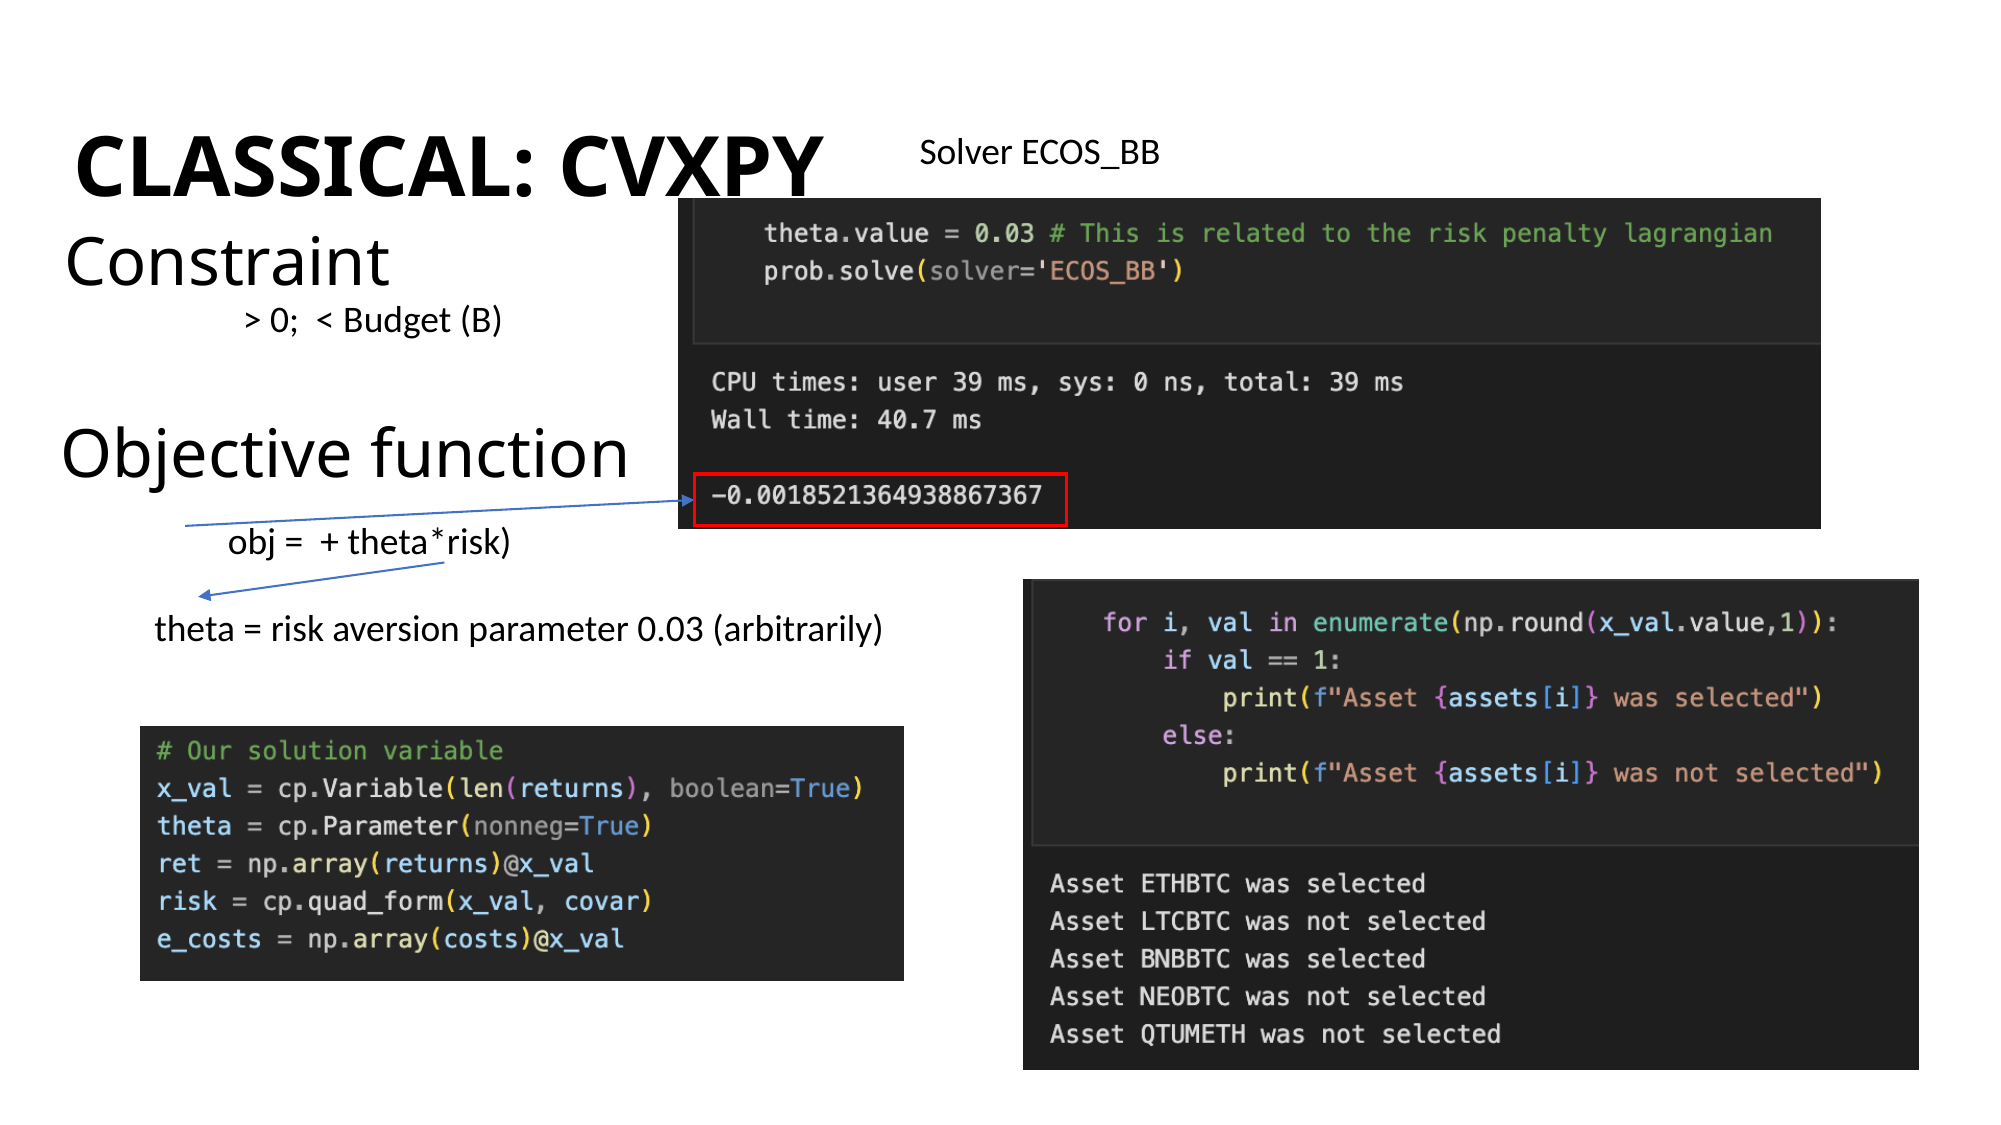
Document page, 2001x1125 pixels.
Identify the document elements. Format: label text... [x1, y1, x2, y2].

text_box theta = risk aversion parameter 0.03 (arbitrarily) [139, 596, 900, 657]
text_box Objective function [45, 403, 647, 499]
text_box Solver ECOS_BB [904, 120, 1176, 180]
text_box CLASSICAL: CVXPY [58, 113, 1749, 212]
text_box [185, 499, 695, 526]
picture [1023, 579, 1920, 1070]
picture [140, 726, 904, 981]
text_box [198, 562, 445, 597]
picture [678, 198, 1821, 529]
text_box Constraint [49, 211, 406, 306]
